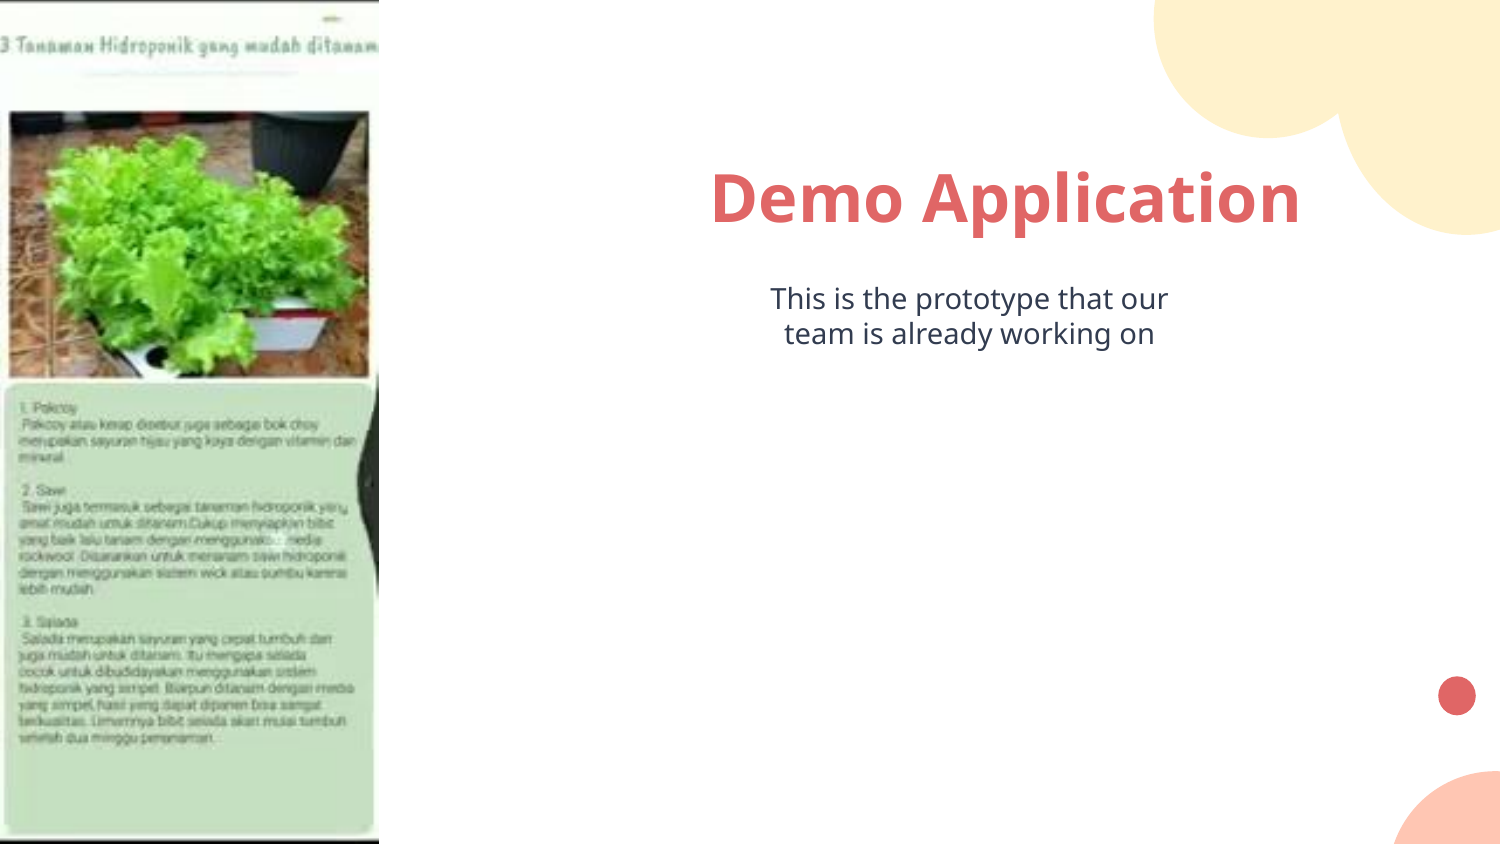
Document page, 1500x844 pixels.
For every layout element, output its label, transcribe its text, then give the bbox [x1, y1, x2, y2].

list This is the prototype that our team is already working on [746, 265, 1193, 378]
picture [0, 0, 379, 844]
title Demo Application [689, 138, 1323, 251]
